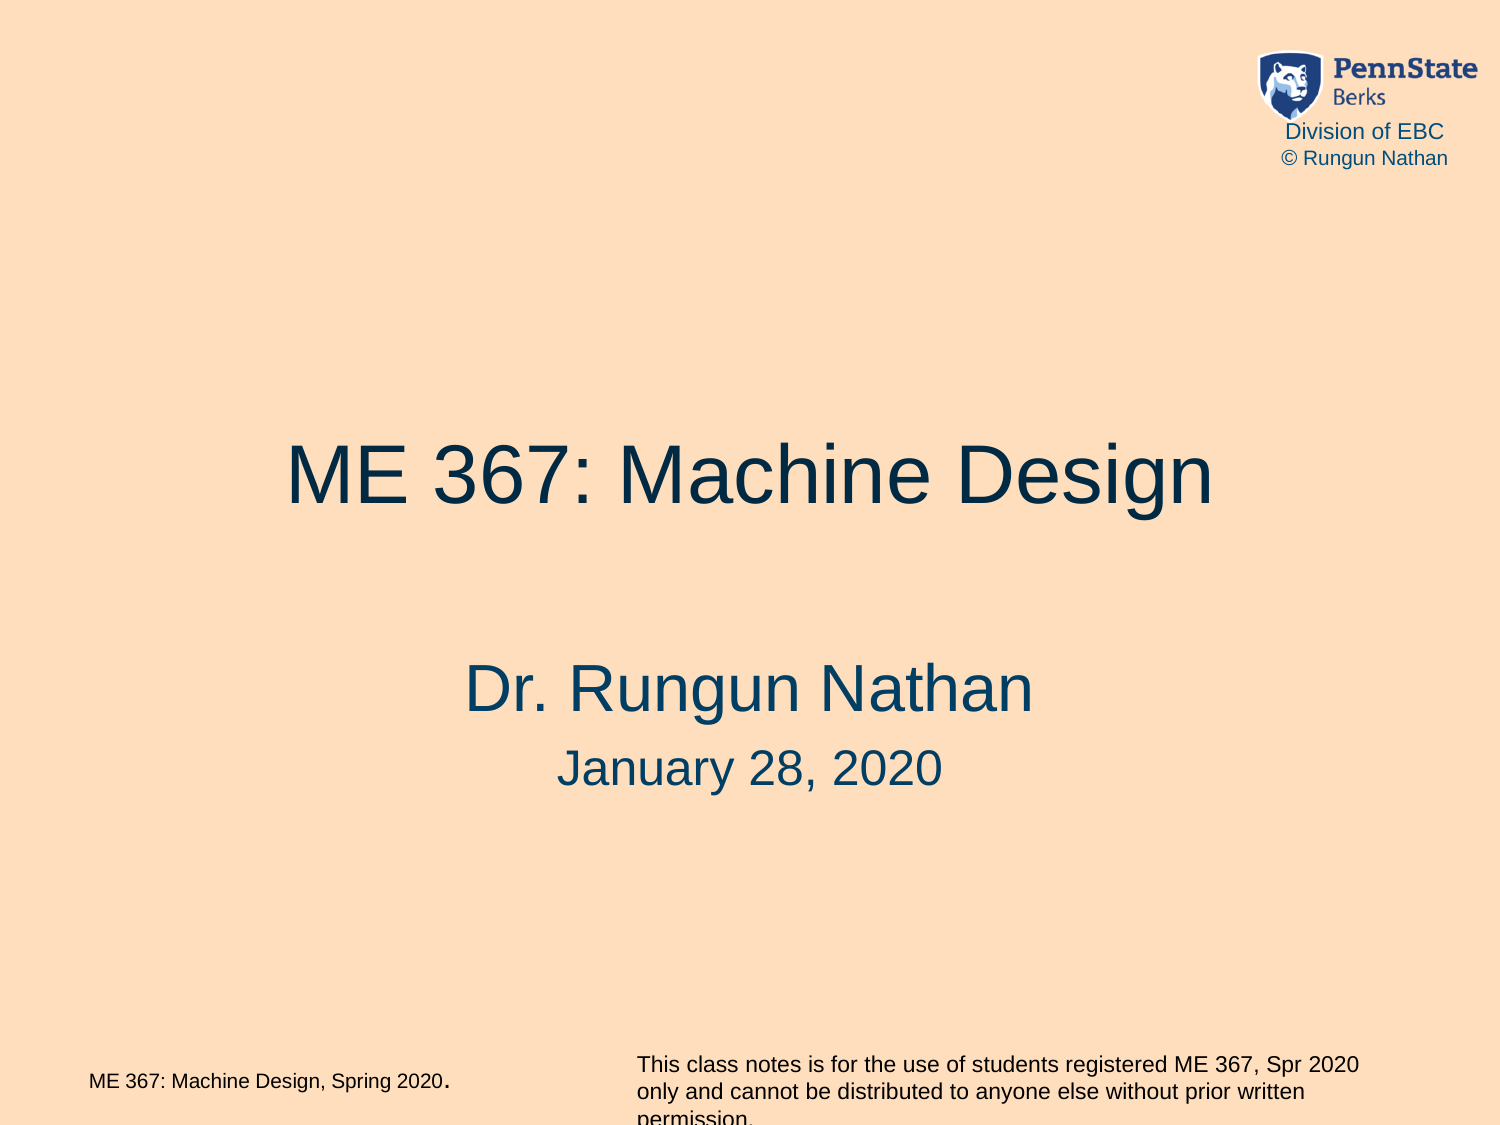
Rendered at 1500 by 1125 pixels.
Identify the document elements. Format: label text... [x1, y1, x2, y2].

title ME 367: Machine Design [112, 406, 1388, 534]
picture [1252, 45, 1478, 130]
subtitle Dr. Rungun Nathan January 28, 2020 [225, 637, 1275, 925]
